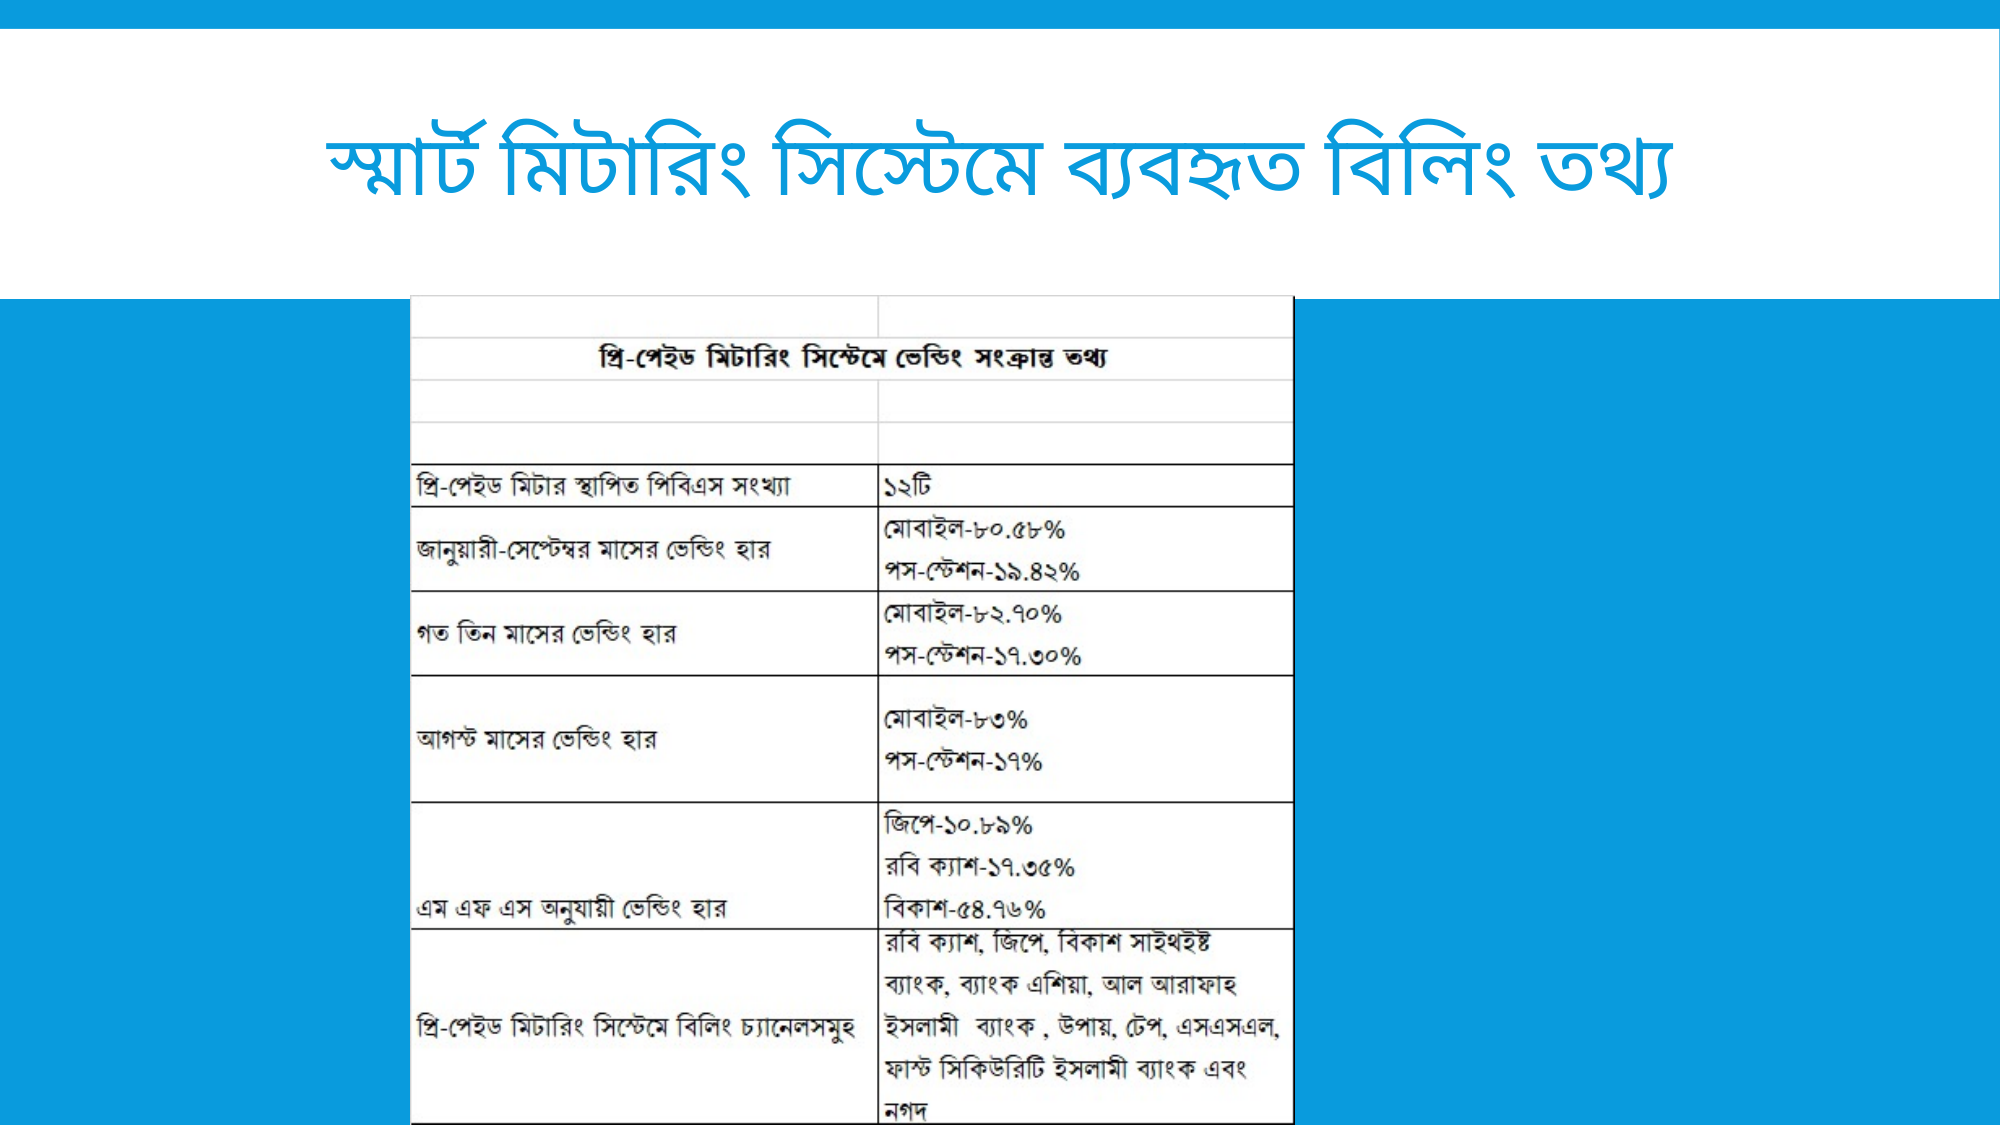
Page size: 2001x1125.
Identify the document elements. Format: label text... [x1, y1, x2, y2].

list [410, 295, 1295, 1125]
title স্মার্ট মিটারিং সিস্টেমে ব্যবহৃত বিলিং তথ্য [197, 46, 1803, 295]
